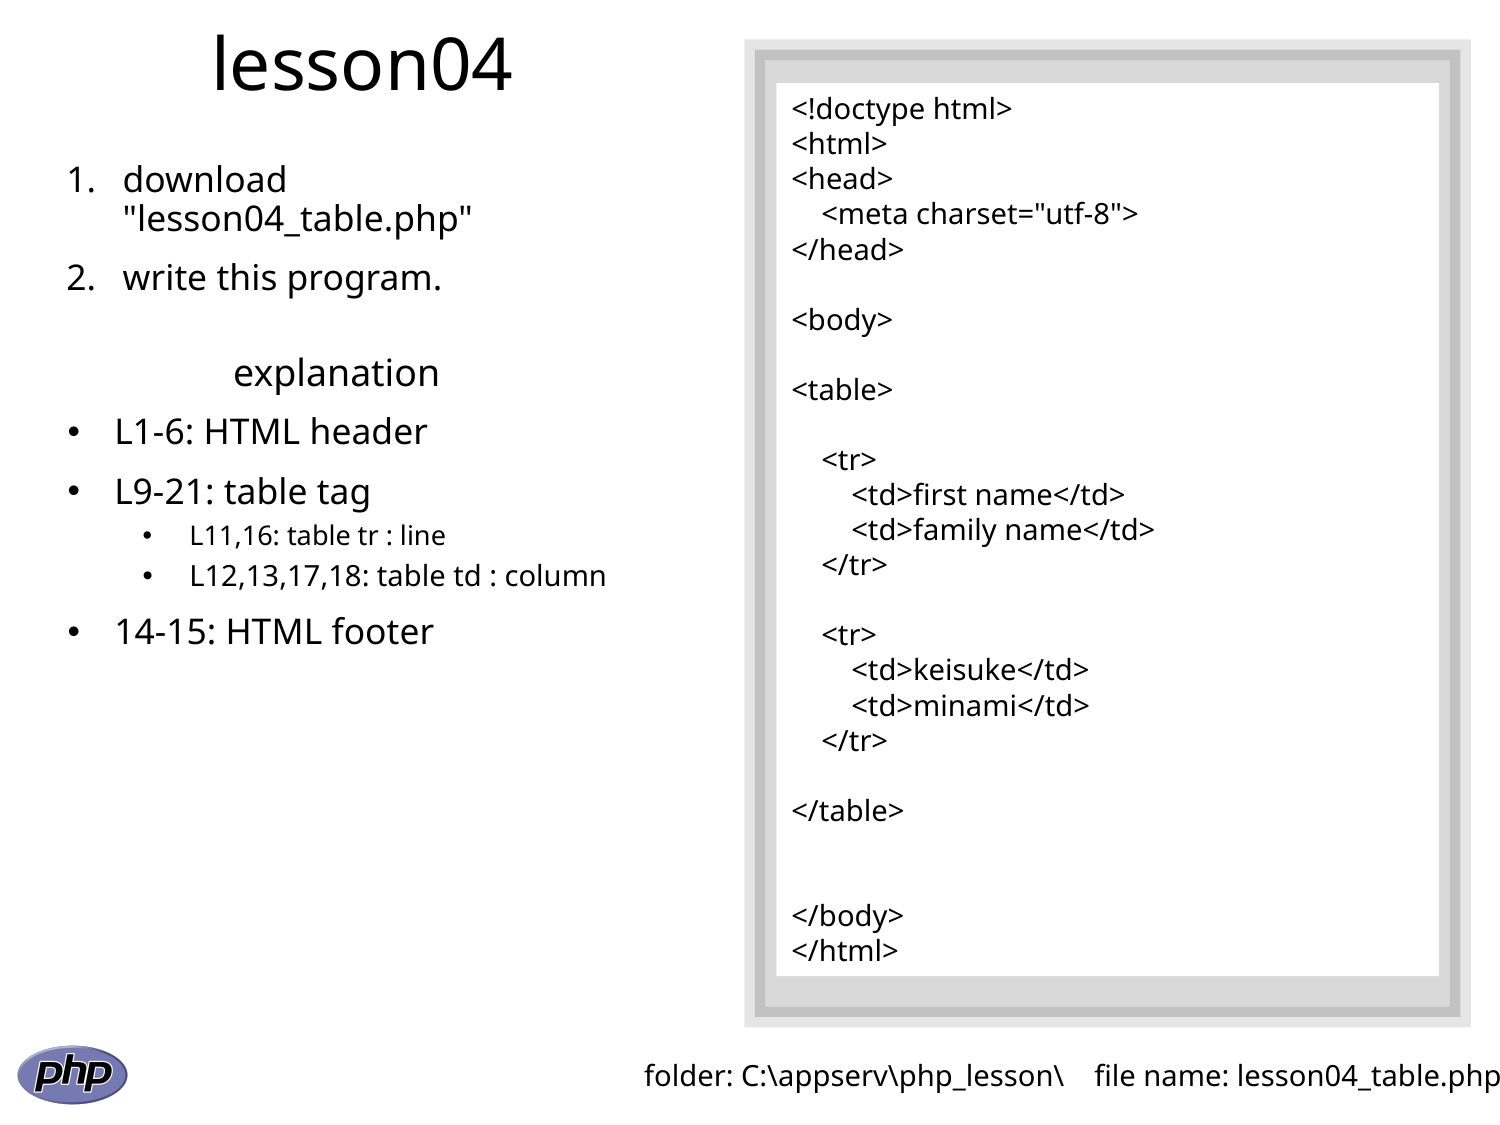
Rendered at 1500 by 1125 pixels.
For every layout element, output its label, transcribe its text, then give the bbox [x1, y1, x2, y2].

title lesson04 [41, 2, 684, 132]
text_box download "lesson04_table.php" write this program. [51, 154, 623, 776]
picture [16, 1044, 129, 1106]
list L1-6: HTML header L9-21: table tag L11,16: table tr : line L12,13,17,18: table td : column 14-15: HTML footer [52, 406, 697, 1026]
text_box <!doctype html> <html> <head> <meta charset="utf-8"> </head> <body> <table> <tr> <td>first name</td> <td>family name</td> </tr> <tr> <td>keisuke</td> <td>minami</td> </tr> </table> </body> </html> [776, 83, 1439, 977]
text_box [754, 49, 1461, 1018]
text_box folder: C:\appserv\php_lesson\ file name: lesson04_table.php [629, 1049, 1500, 1100]
